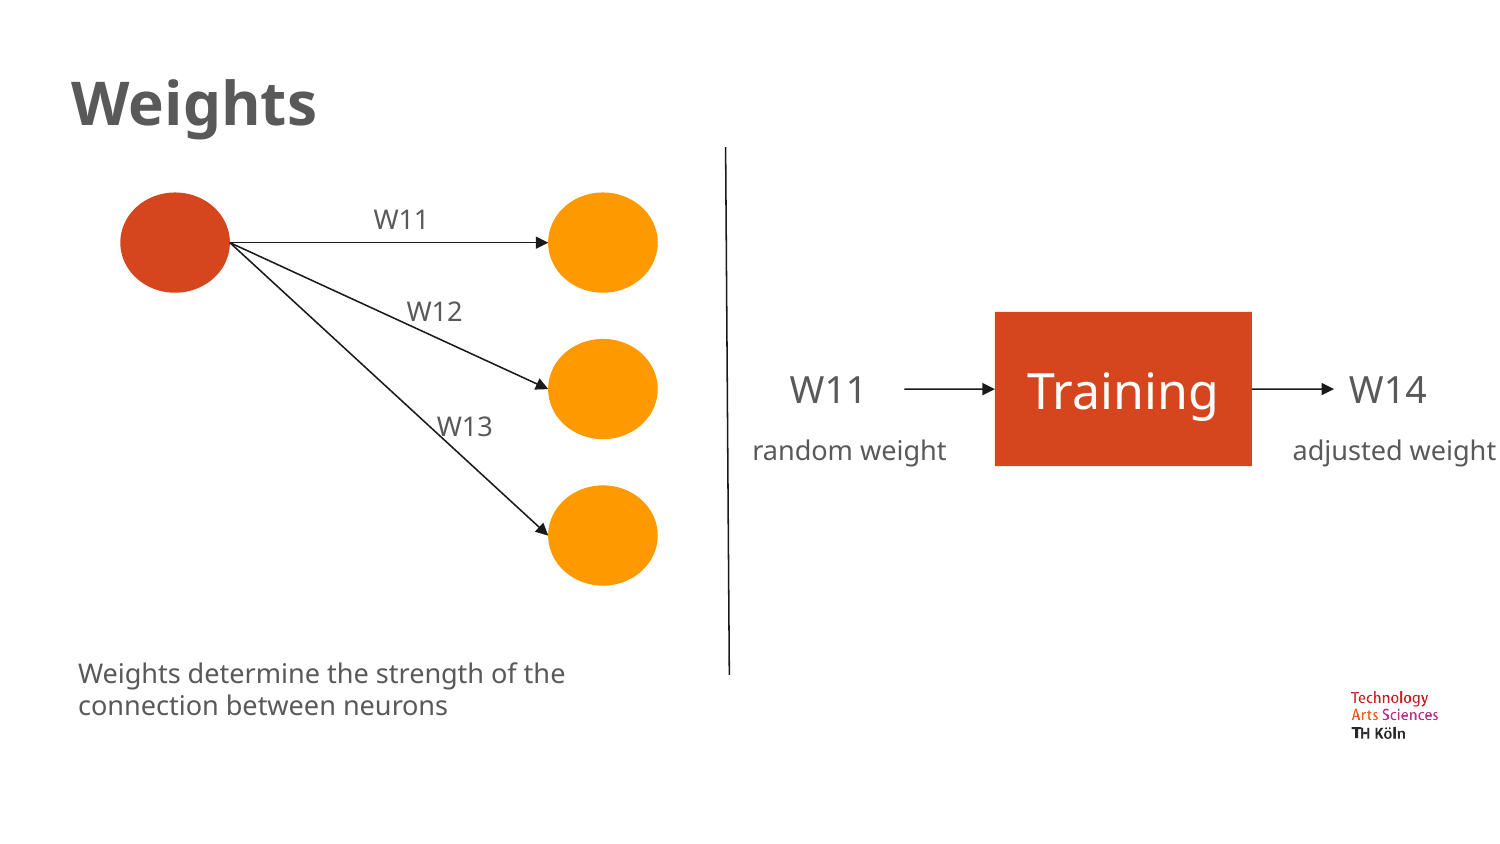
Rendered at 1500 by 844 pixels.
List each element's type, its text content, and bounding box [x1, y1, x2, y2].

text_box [120, 192, 659, 586]
picture [1351, 691, 1438, 739]
text_box Weights determine the strength of the connection between neurons [63, 641, 715, 737]
text_box Weights [56, 49, 1371, 147]
text_box random weight [735, 418, 974, 478]
text_box adjusted weight [1270, 418, 1500, 478]
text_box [725, 146, 730, 676]
text_box Training [994, 311, 1252, 467]
text_box W14 [1333, 359, 1456, 418]
text_box W11 [774, 359, 905, 418]
